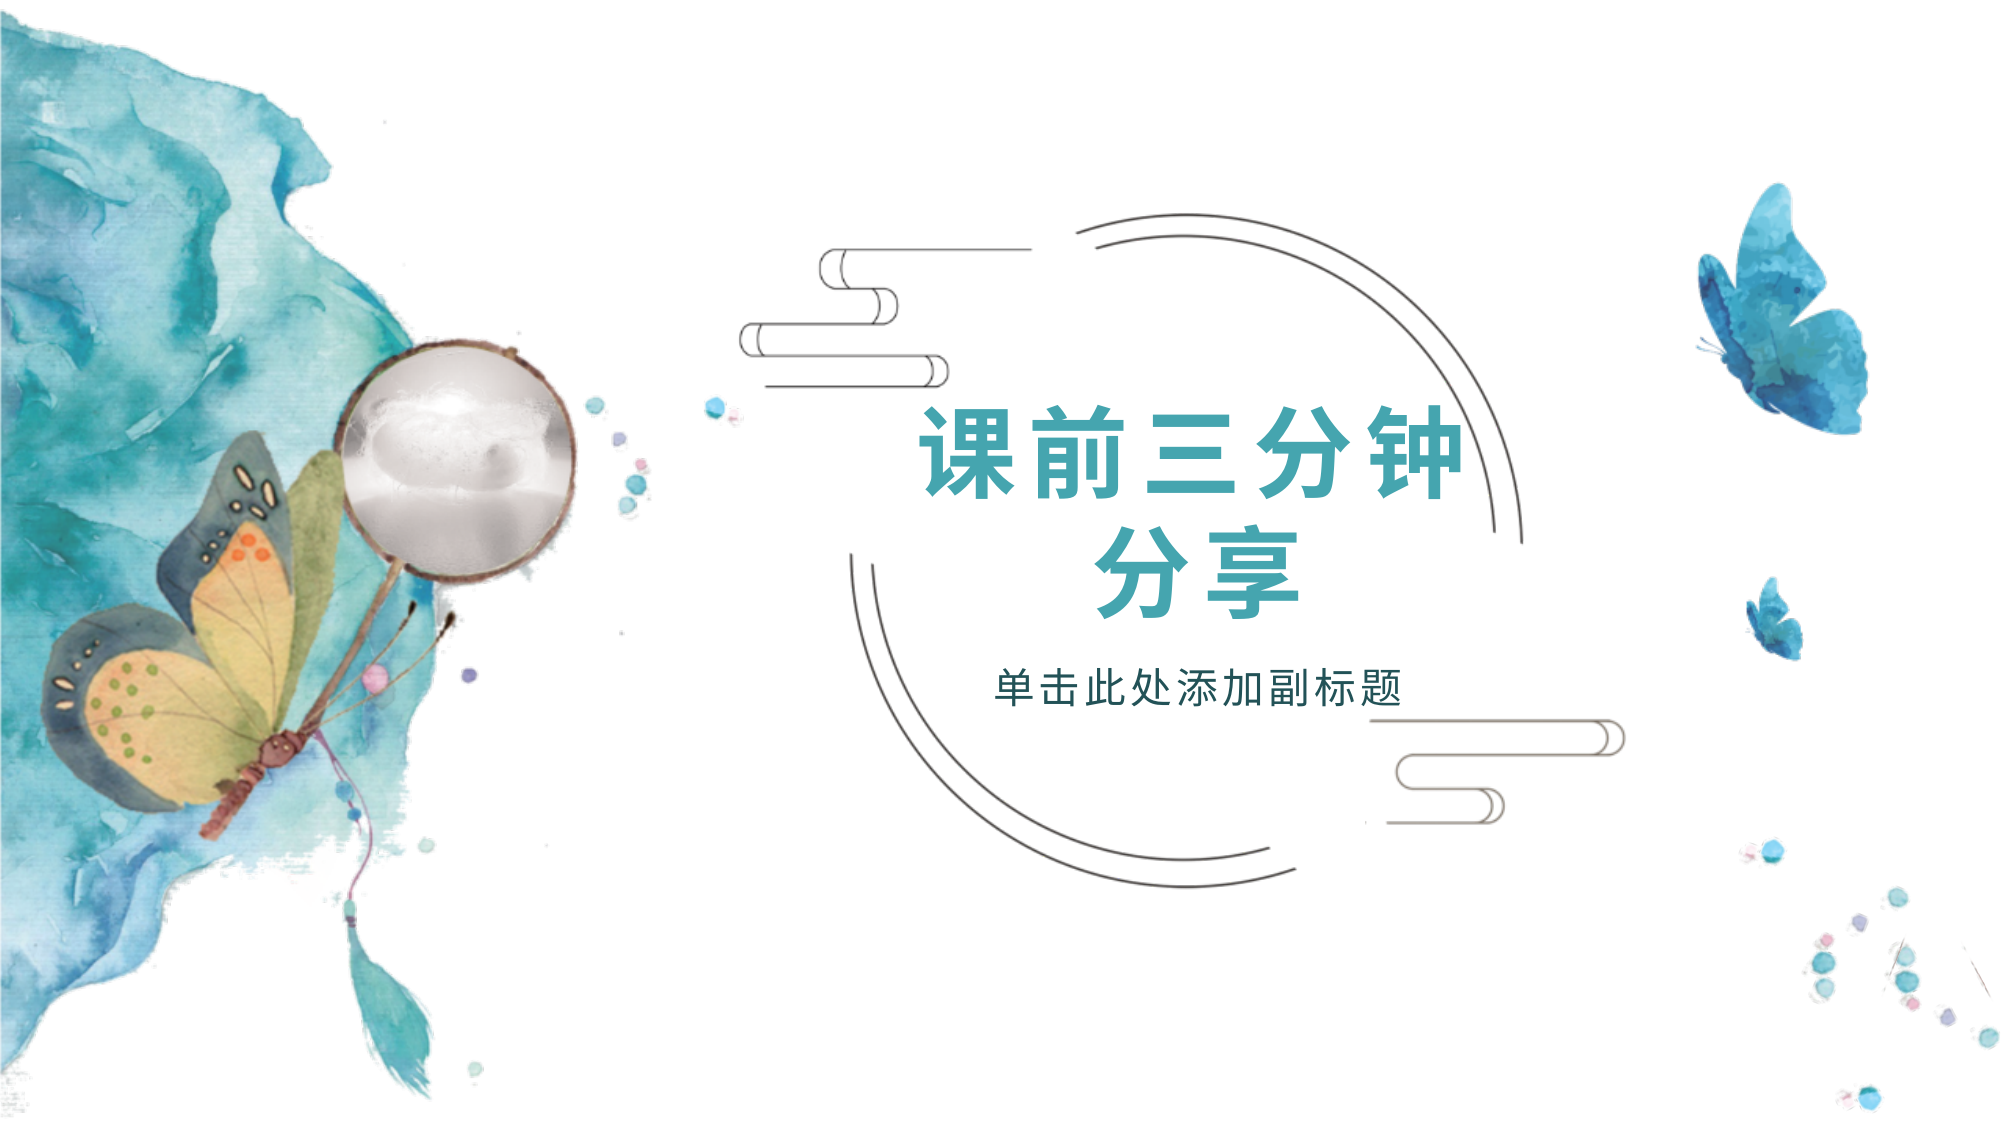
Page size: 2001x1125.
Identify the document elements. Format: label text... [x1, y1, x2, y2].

picture [1736, 575, 1812, 666]
picture [1666, 176, 1896, 452]
title 课前三分钟分享 [893, 302, 1502, 631]
picture [0, 0, 1667, 1125]
subtitle 单击此处添加副标题 [893, 661, 1502, 764]
picture [1659, 760, 2001, 1125]
